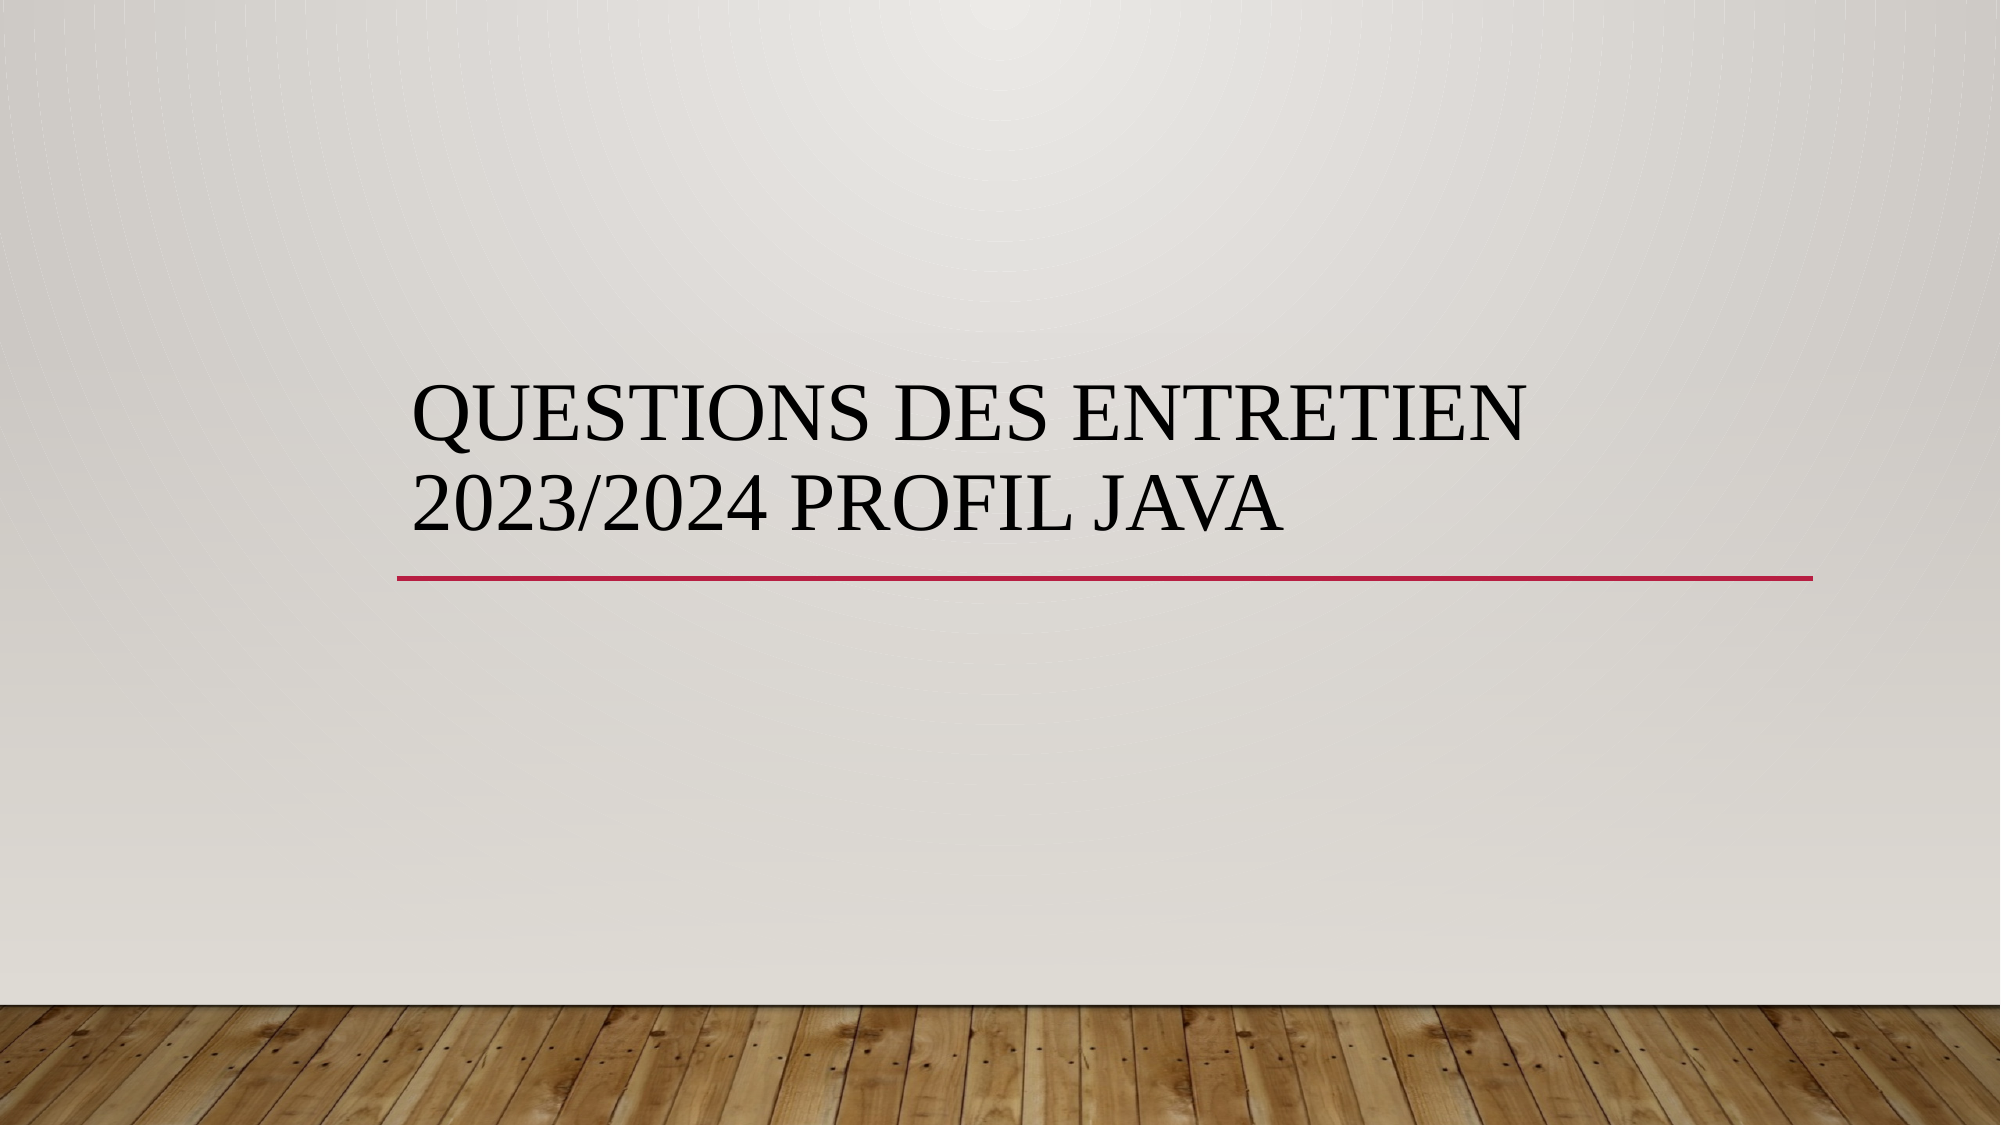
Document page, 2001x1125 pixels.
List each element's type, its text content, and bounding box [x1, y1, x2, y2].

title Questions des Entretien 2023/2024 PROFIL JAVA [396, 131, 1814, 549]
picture [0, 1005, 2000, 1125]
